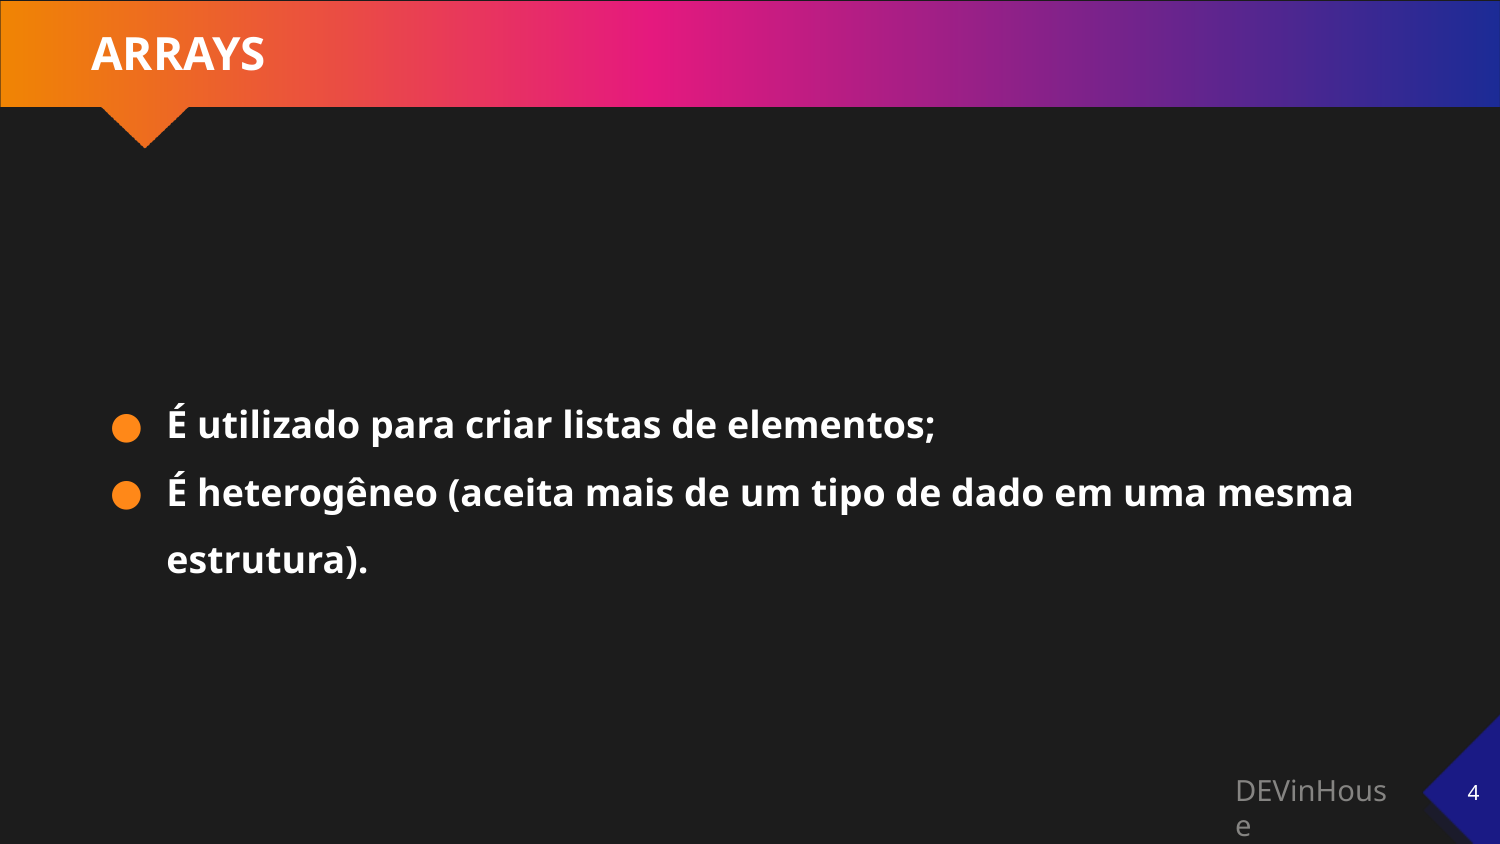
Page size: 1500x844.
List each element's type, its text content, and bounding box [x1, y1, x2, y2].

title ARRAYS [76, 0, 1424, 105]
picture [0, 0, 1500, 168]
slide_number ‹#› [1446, 771, 1500, 817]
picture [1417, 712, 1500, 844]
title É utilizado para criar listas de elementos; É heterogêneo (aceita mais de um tipo de dado em uma mesma estrutura). [76, 221, 1418, 739]
